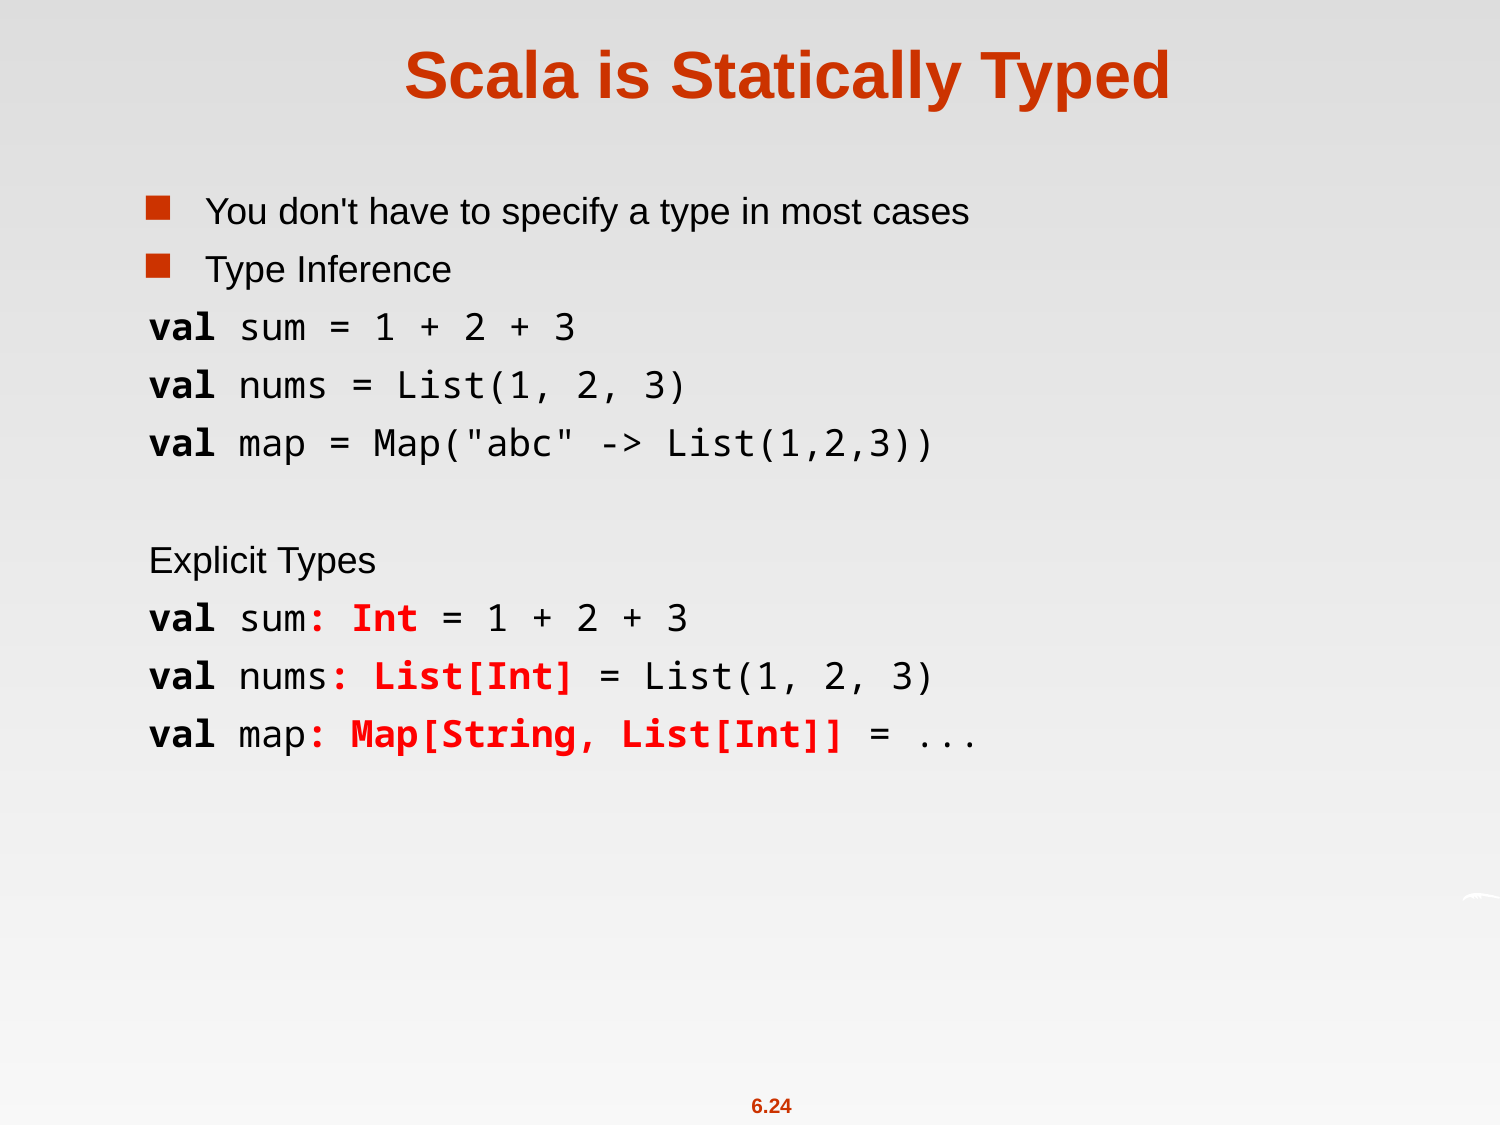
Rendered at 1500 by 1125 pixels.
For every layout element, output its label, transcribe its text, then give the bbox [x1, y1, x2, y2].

title Scala is Statically Typed [126, 19, 1451, 120]
list You don't have to specify a type in most cases Type Inference val sum = 1 + 2 + 3 val nums = List(1, 2, 3) val map = Map("abc" -> List(1,2,3)) Explicit Types val sum: Int = 1 + 2 + 3 val nums: List[Int] = List(1, 2, 3) val map: Map[String, List[Int]] = ... [133, 179, 1391, 984]
